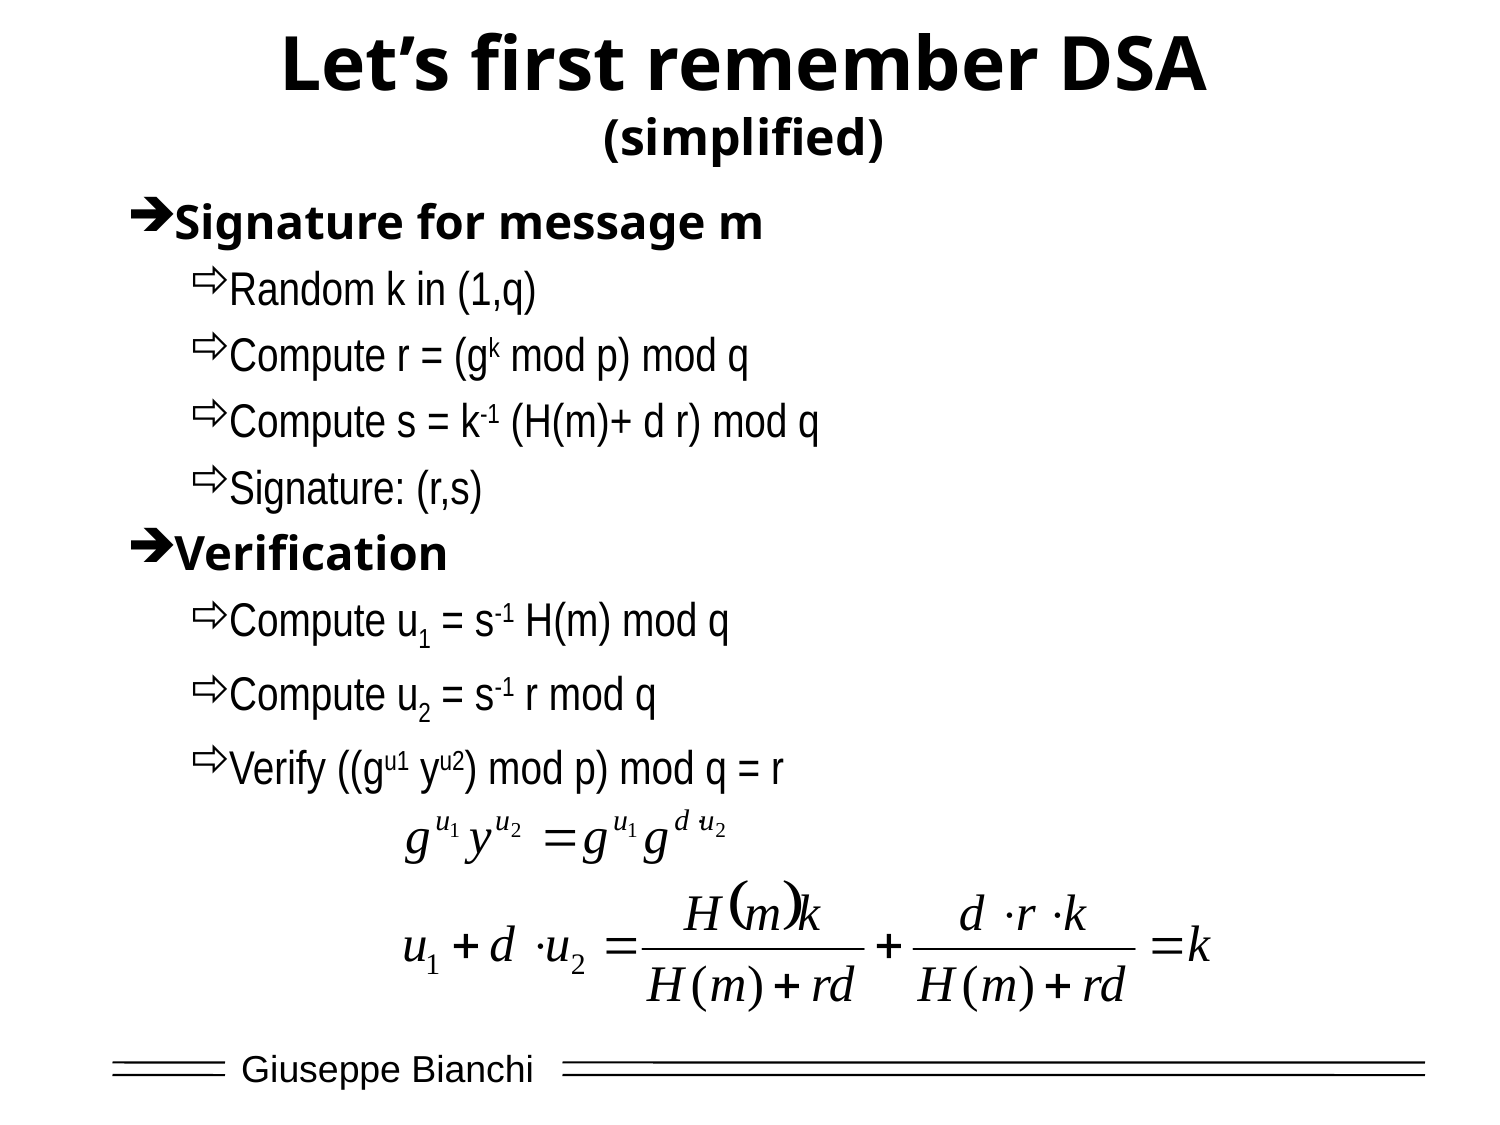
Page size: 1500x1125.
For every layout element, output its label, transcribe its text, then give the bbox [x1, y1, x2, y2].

list Signature for message m Random k in (1,q) Compute r = (gk mod p) mod q Compute s = k-1 (H(m)+ d r) mod q Signature: (r,s) Verification Compute u1 = s-1 H(m) mod q Compute u2 = s-1 r mod q Verify ((gu1 yu2) mod p) mod q = r [112, 184, 1376, 805]
title Let’s first remember DSA (simplified) [112, 36, 1376, 144]
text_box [395, 798, 1223, 1021]
